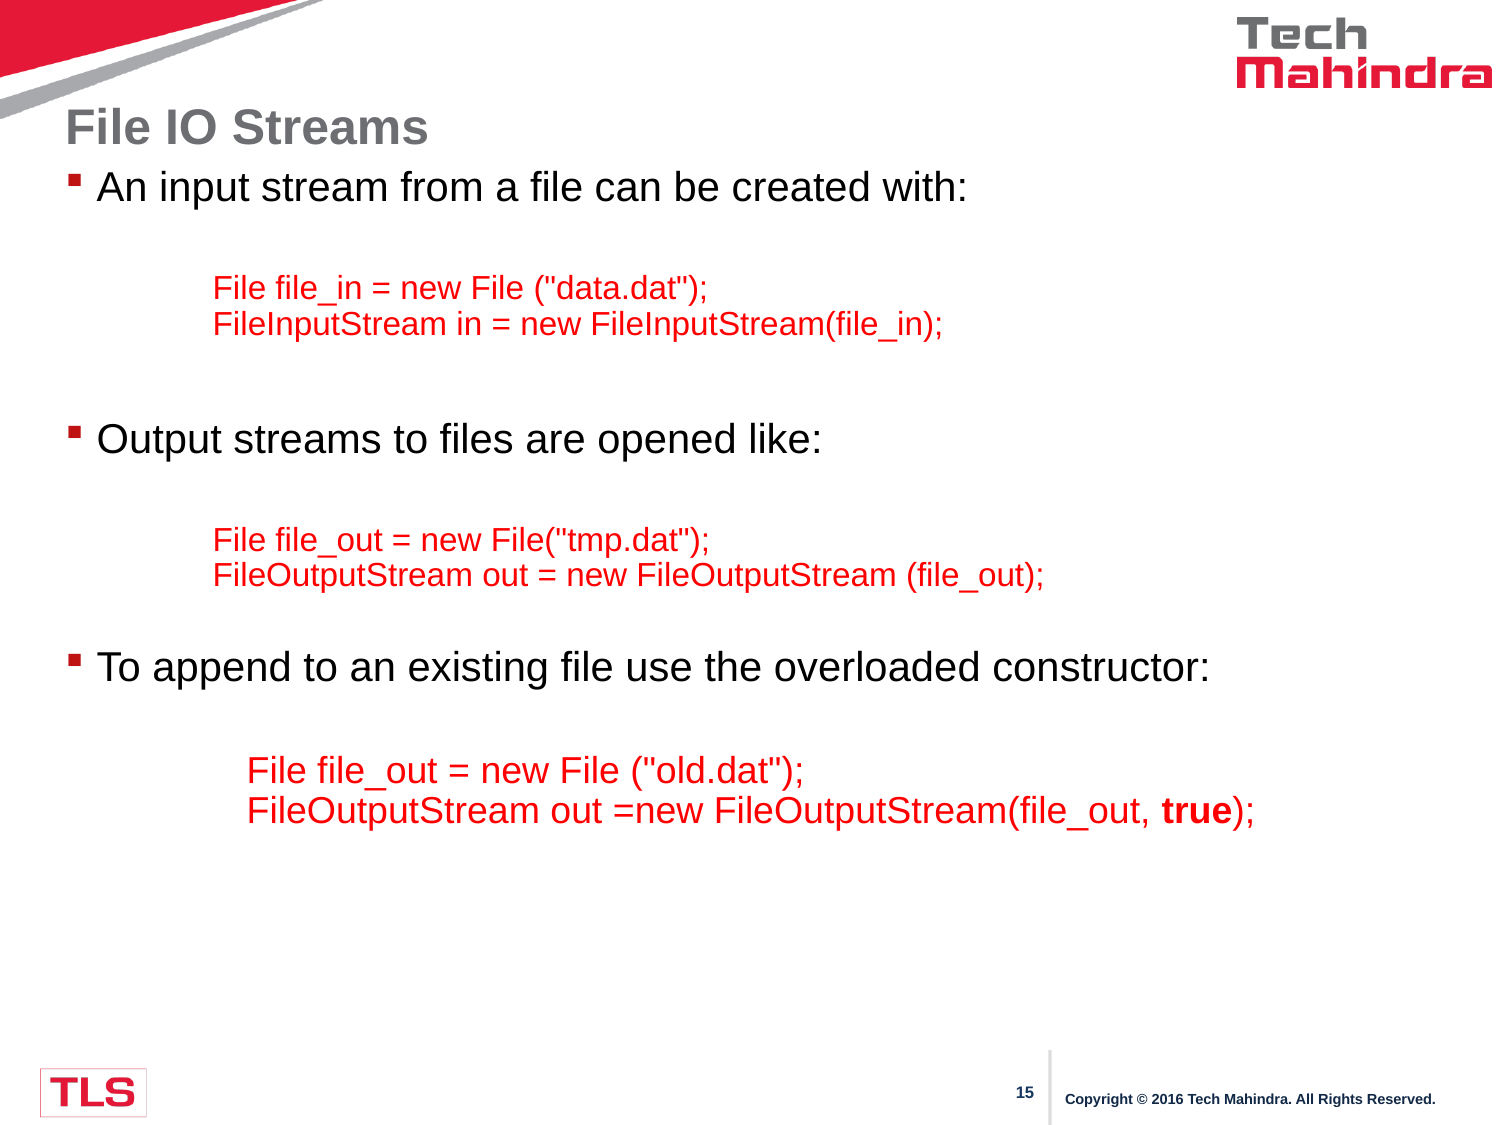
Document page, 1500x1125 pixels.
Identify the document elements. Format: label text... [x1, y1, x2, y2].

footer Copyright © 2016 Tech Mahindra. All Rights Reserved. [1050, 1080, 1488, 1118]
title File IO Streams [50, 90, 1150, 158]
picture [0, 0, 325, 119]
picture [1237, 17, 1492, 88]
list An input stream from a file can be created with: File file_in = new File ("data.dat"); FileInputStream in = new FileInputStream(file_in); Output streams to files are opened like: File file_out = new File("tmp.dat"); FileOutputStream out = new FileOutputStream (file_out); To append to an existing file use the overloaded constructor: File file_out = new File ("old.dat"); FileOutputStream out =new FileOutputStream(file_out, true); [50, 158, 1425, 1059]
picture [38, 1066, 147, 1118]
